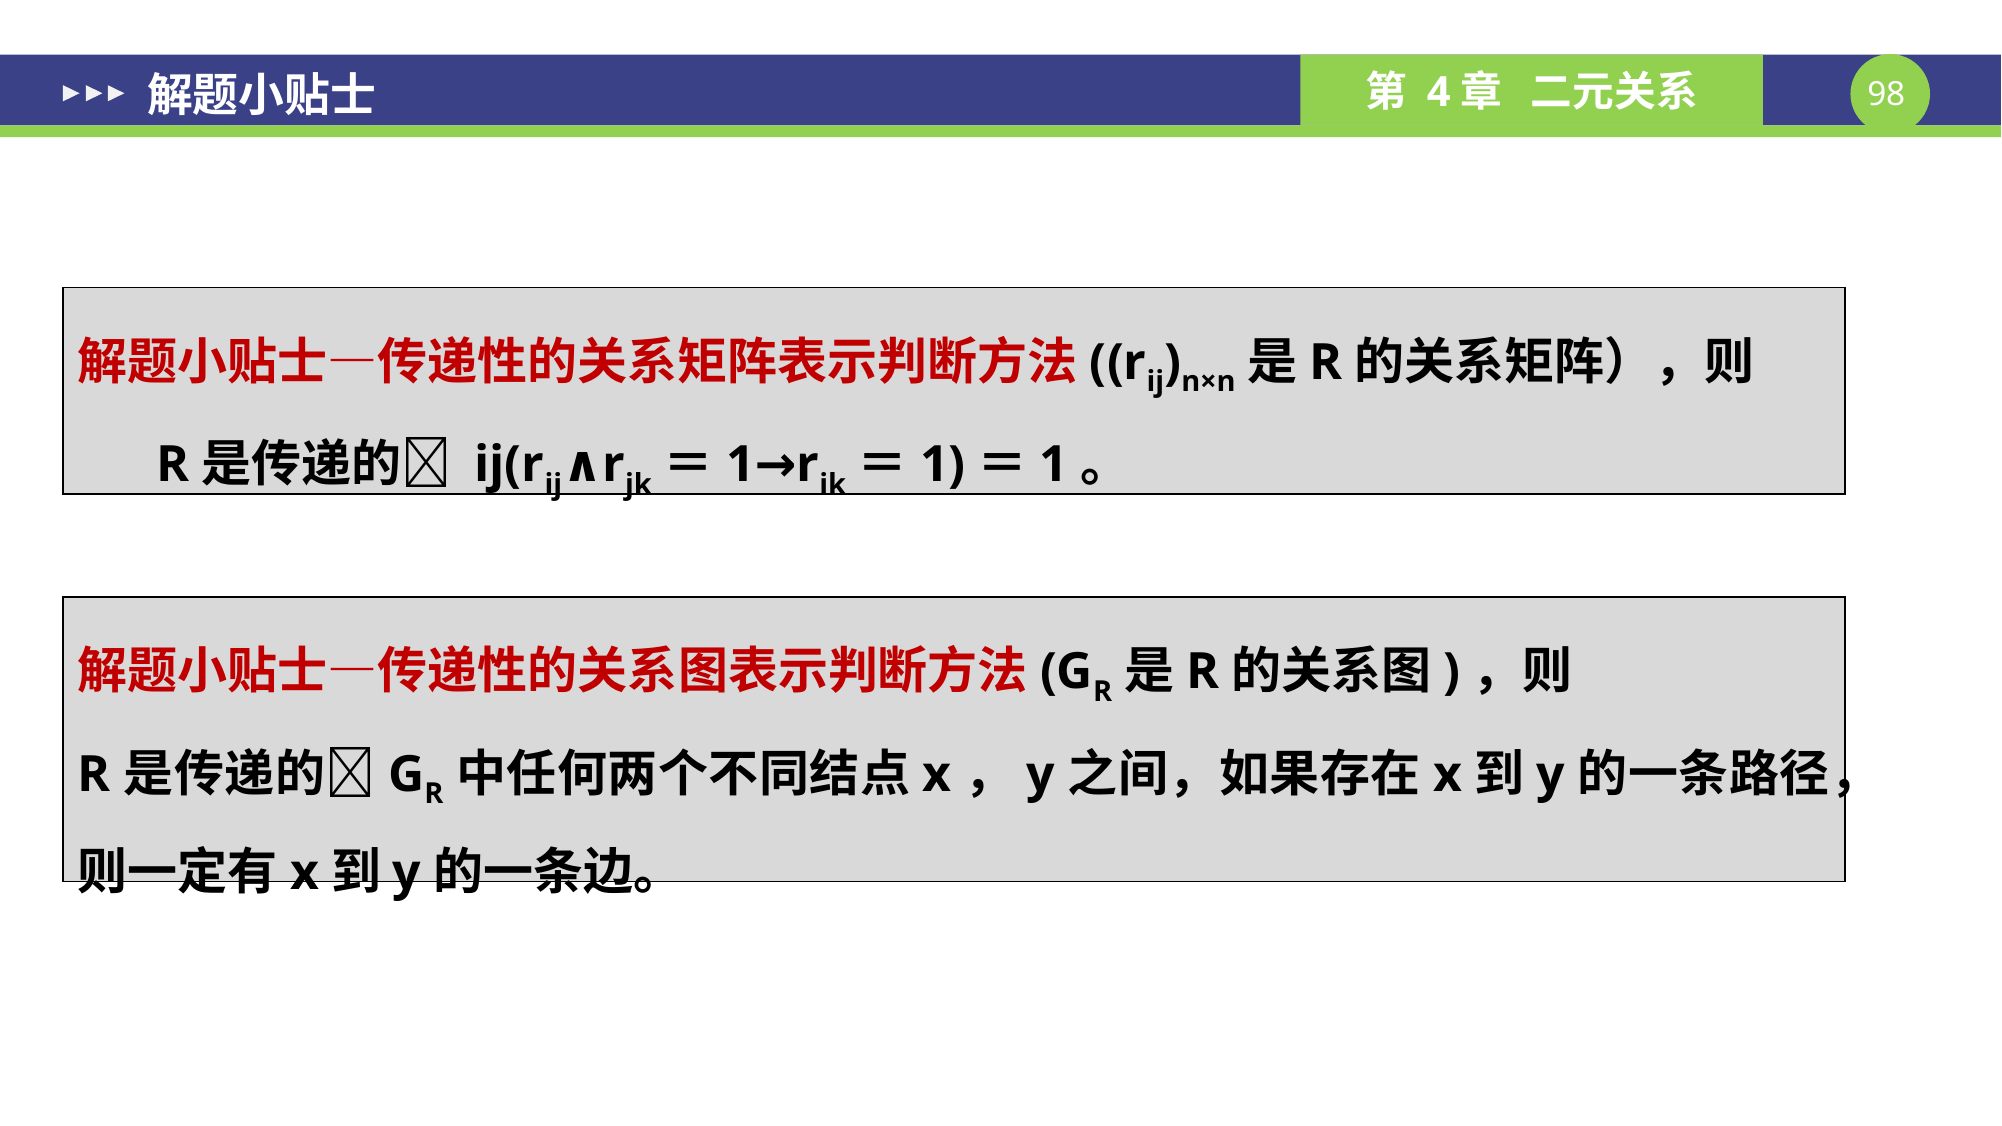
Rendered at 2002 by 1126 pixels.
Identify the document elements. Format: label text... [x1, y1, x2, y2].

text_box 解题小贴士—传递性的关系图表示判断方法(GR是R的关系图)，则 R是传递的GR中任何两个不同结点x，y之间，如果存在x到y的一条路径，则一定有x到y的一条边。 [62, 596, 1846, 882]
title 解题小贴士 [127, 57, 1003, 129]
